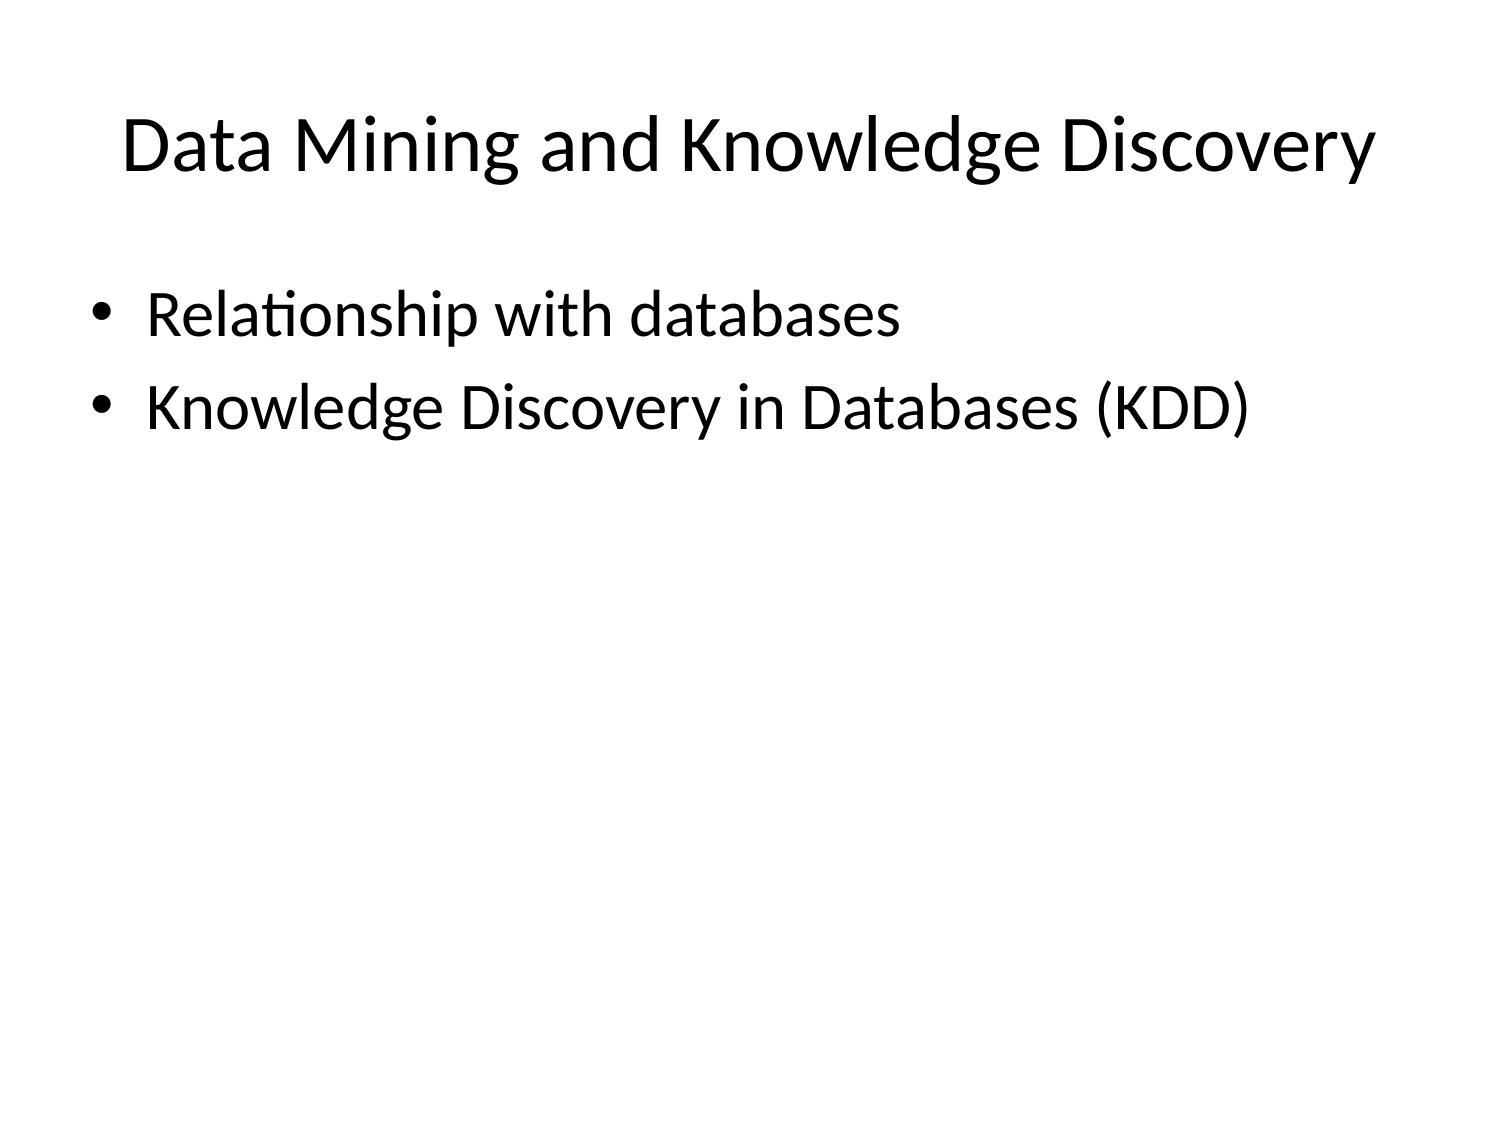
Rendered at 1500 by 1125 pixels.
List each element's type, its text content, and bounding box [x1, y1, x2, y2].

list Relationship with databases Knowledge Discovery in Databases (KDD) [75, 262, 1425, 1005]
title Data Mining and Knowledge Discovery [75, 45, 1425, 233]
